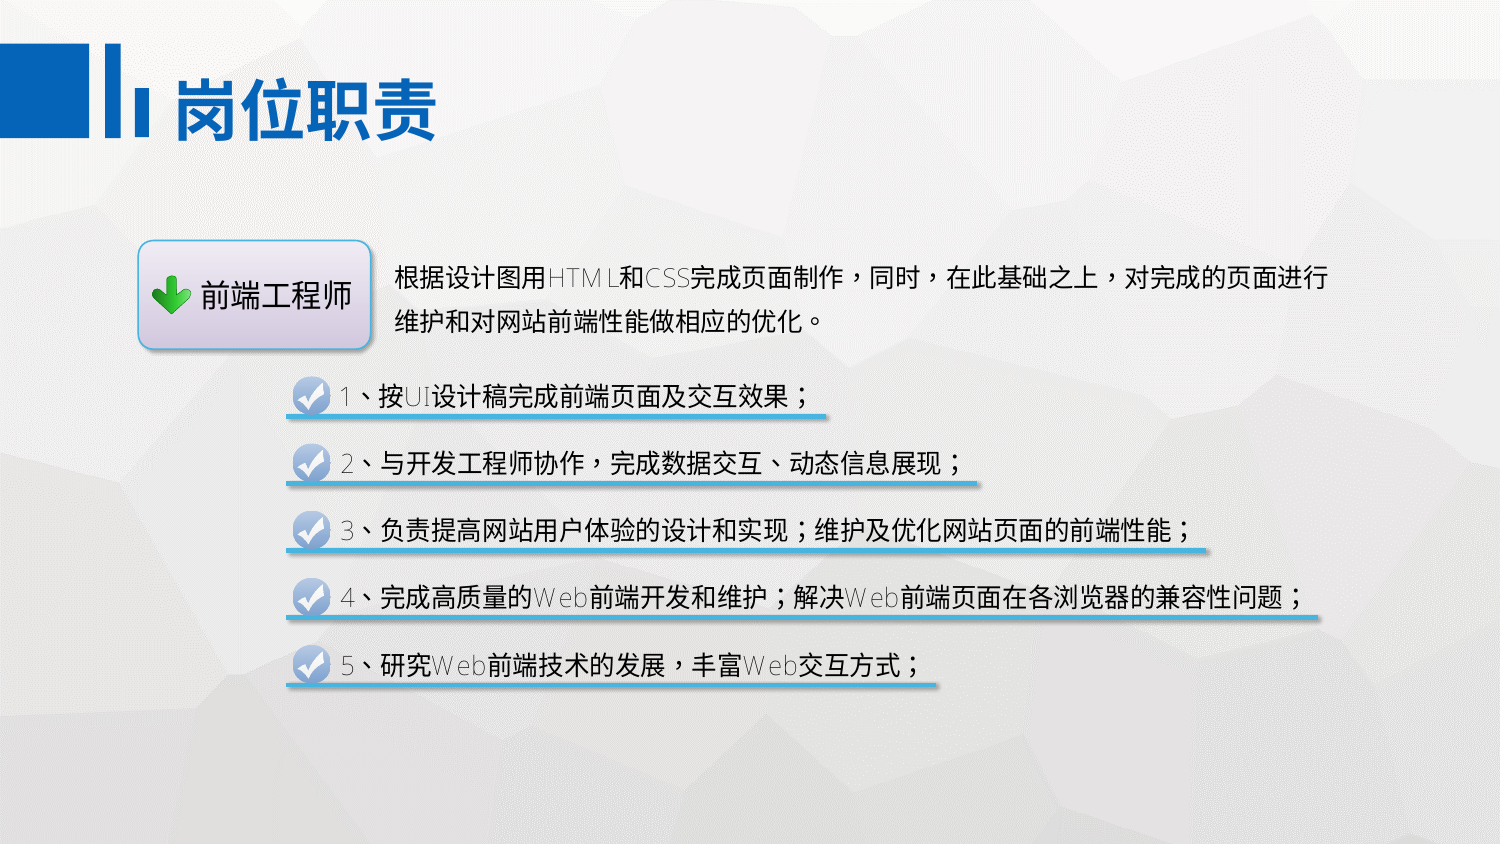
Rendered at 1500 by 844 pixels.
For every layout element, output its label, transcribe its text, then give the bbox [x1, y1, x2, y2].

text_box [0, 41, 91, 140]
picture [0, 0, 1500, 844]
text_box 岗位职责 [157, 61, 587, 157]
text_box [133, 86, 151, 139]
text_box [103, 41, 123, 140]
